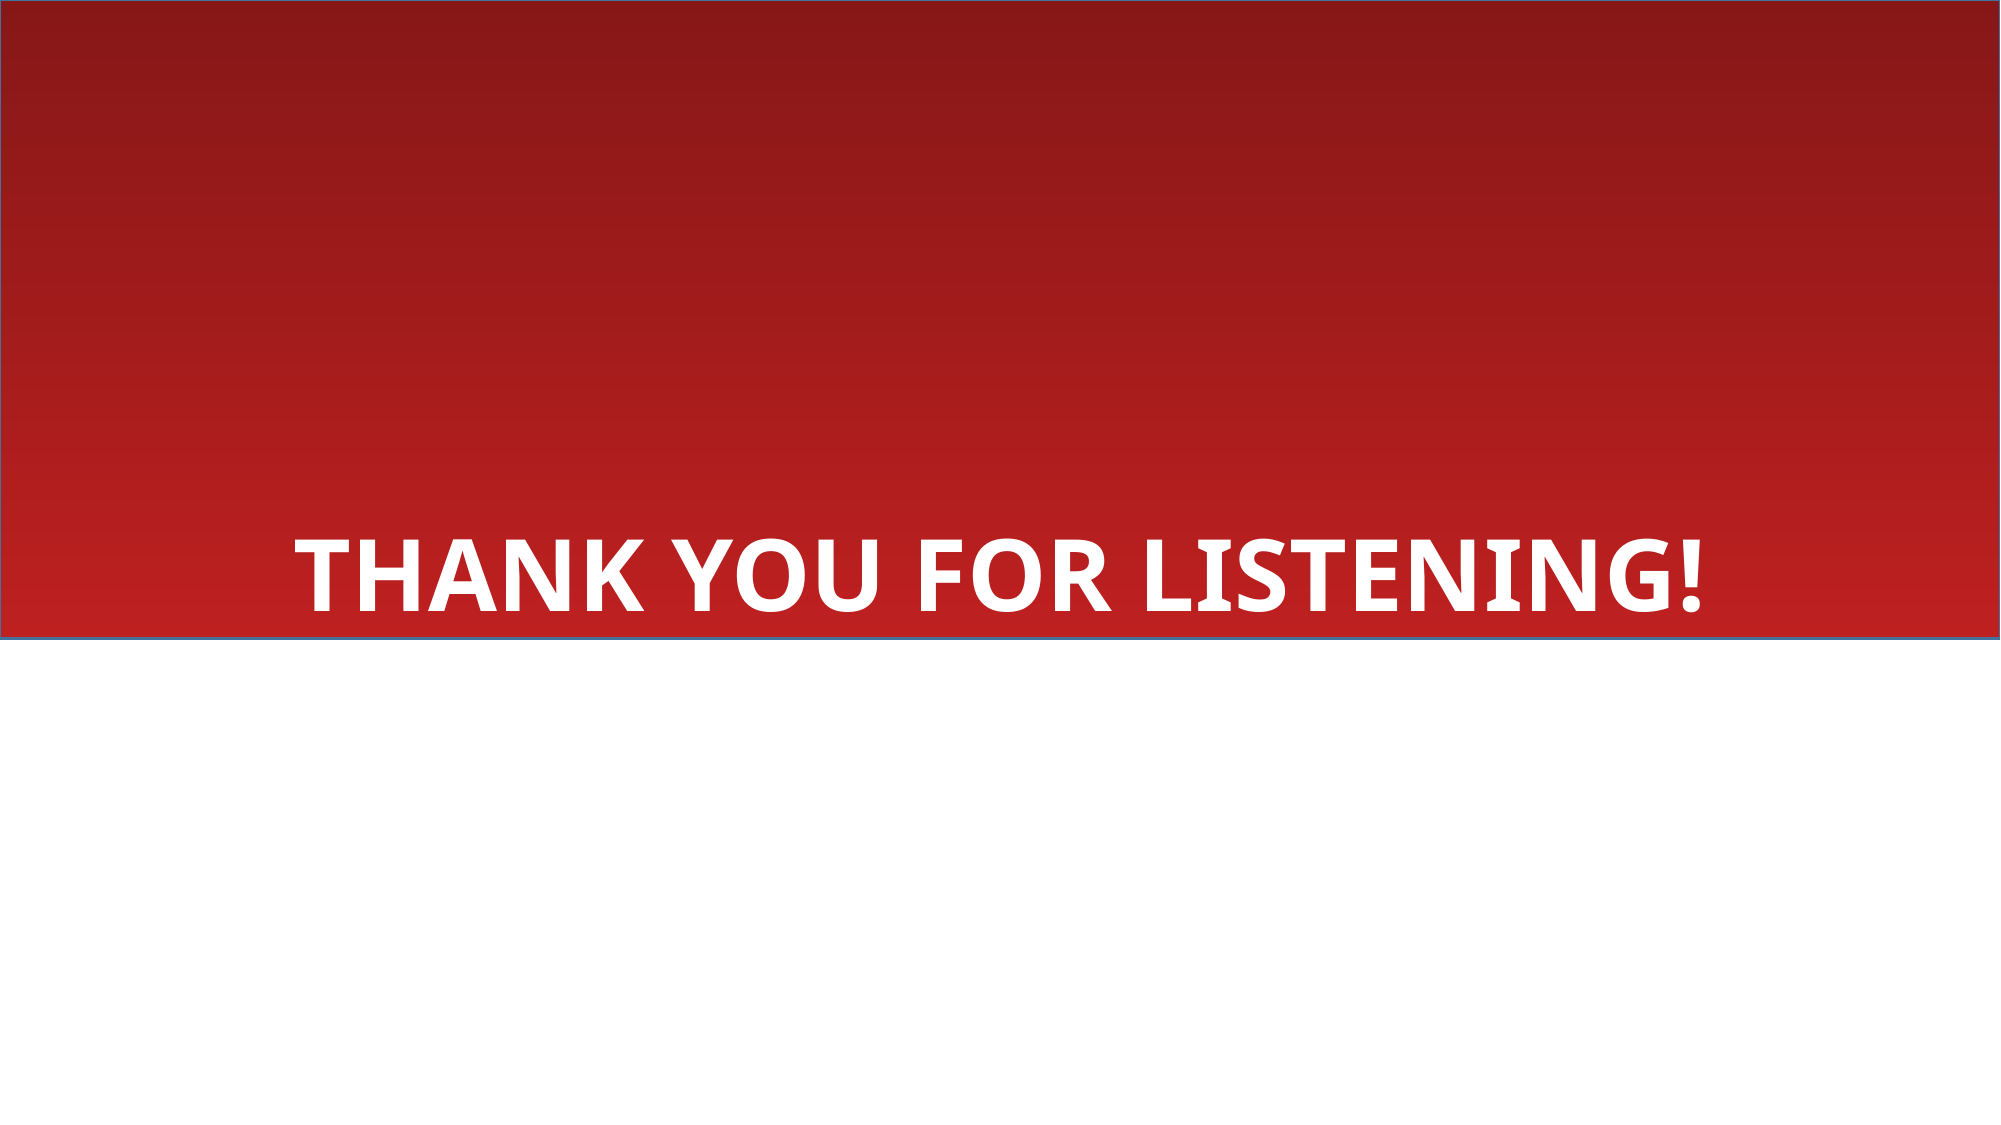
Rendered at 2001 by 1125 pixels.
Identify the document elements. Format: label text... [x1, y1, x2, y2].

text_box THANK YOU FOR LISTENING! [0, 0, 2000, 640]
